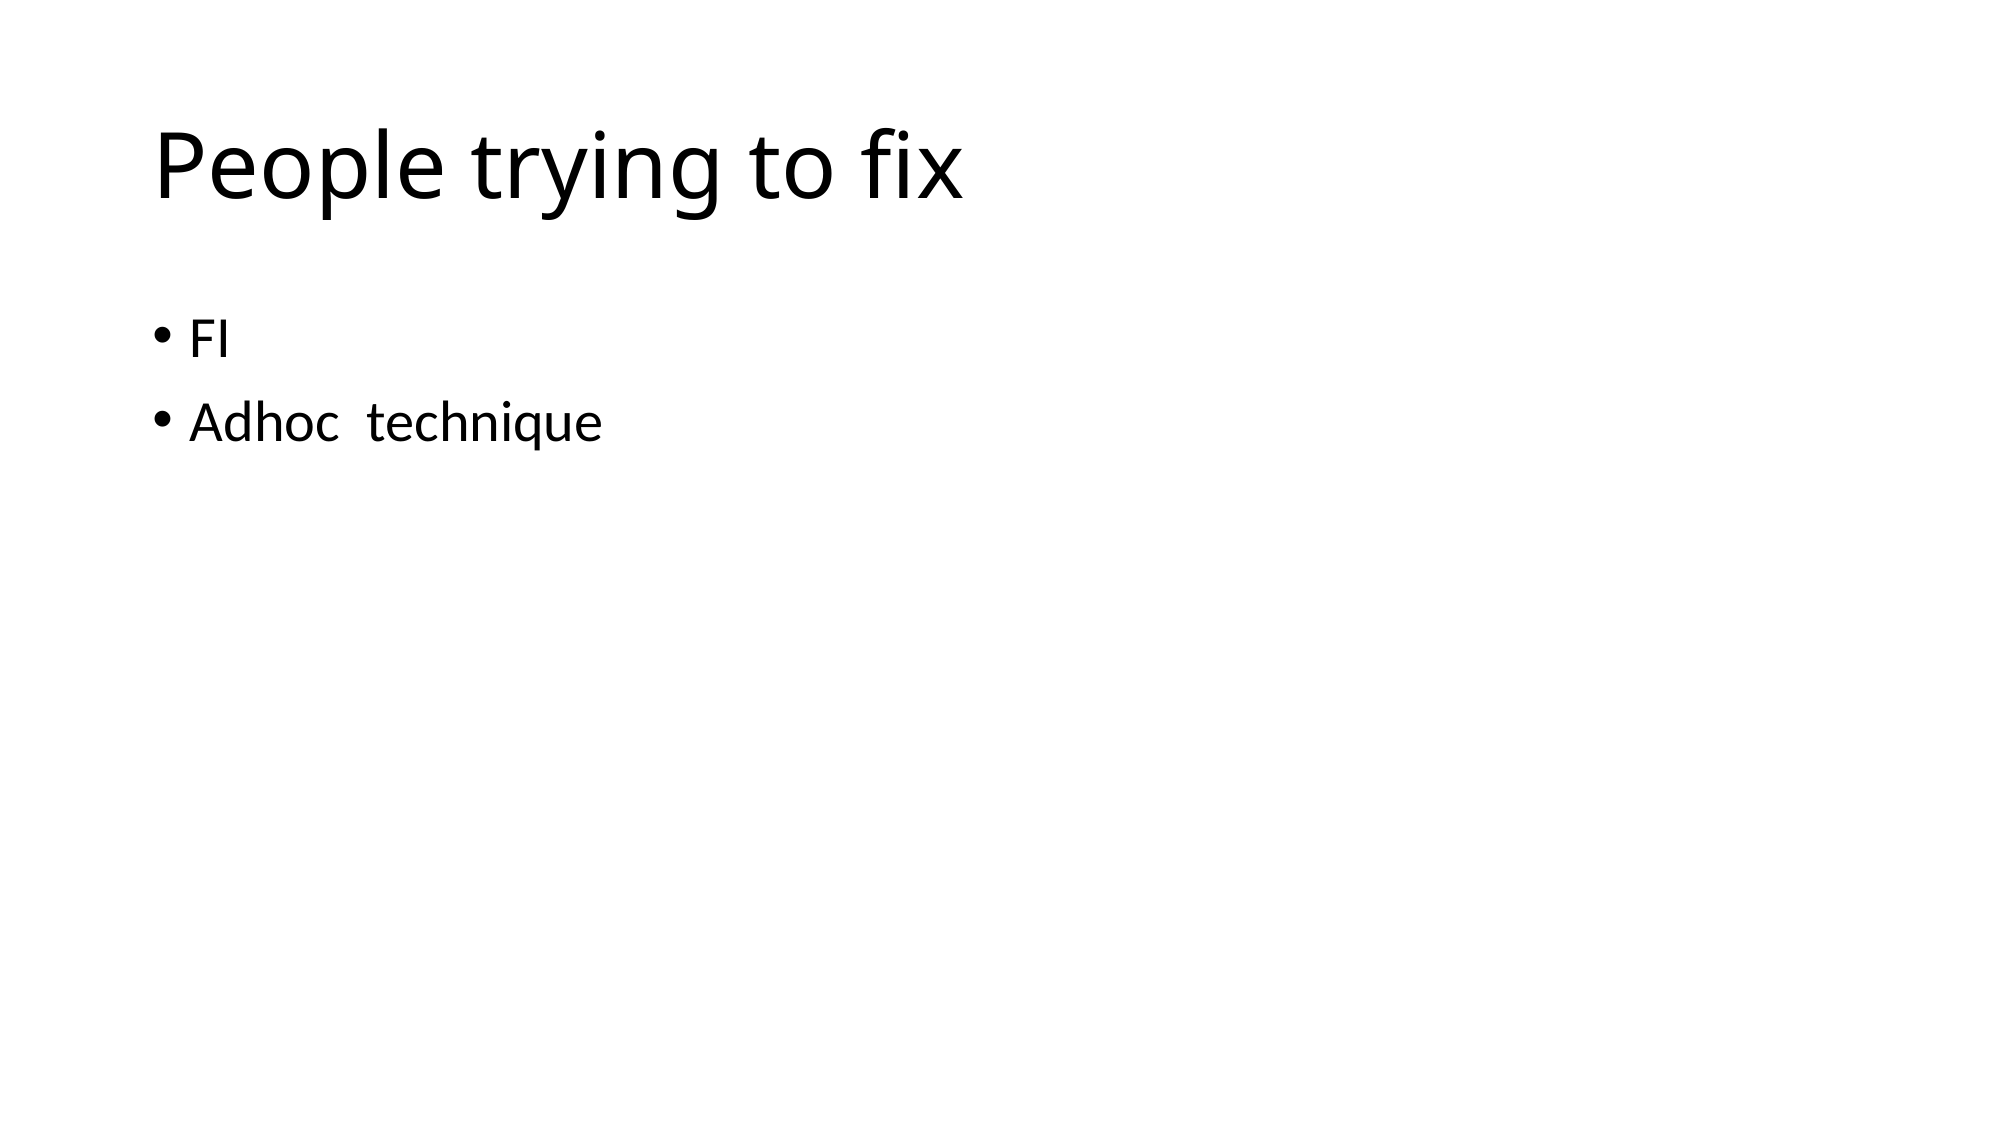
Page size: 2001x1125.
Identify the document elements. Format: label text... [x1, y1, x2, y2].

title People trying to fix [137, 59, 1863, 278]
list FI Adhoc technique [137, 299, 1863, 1014]
